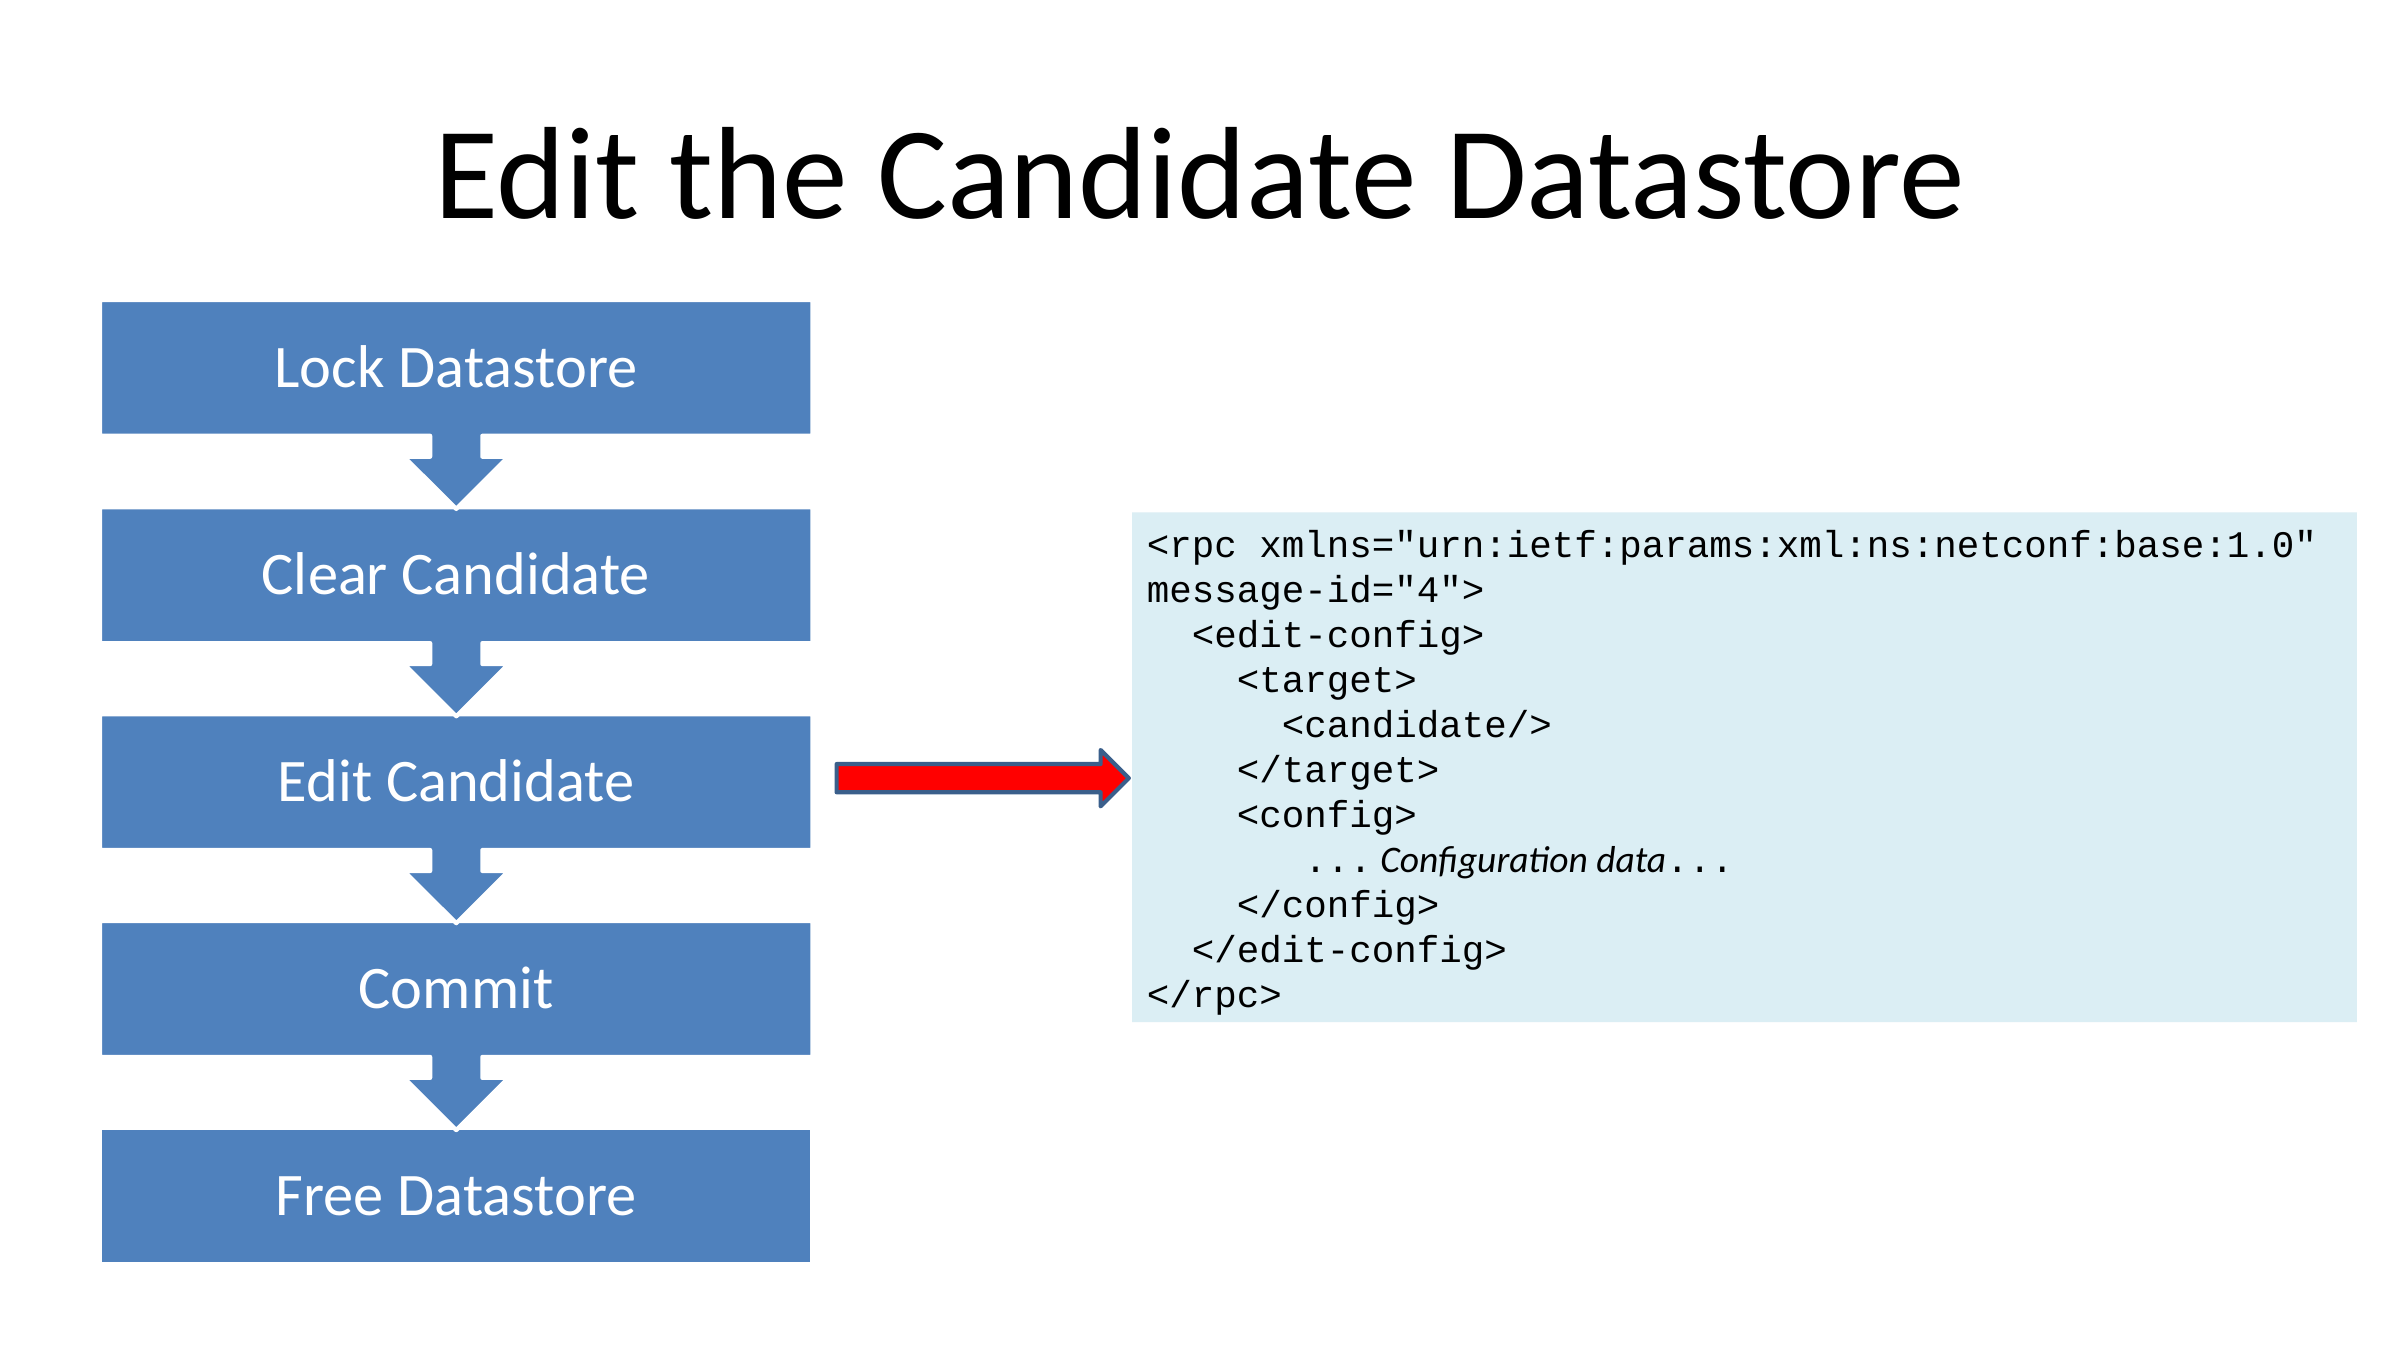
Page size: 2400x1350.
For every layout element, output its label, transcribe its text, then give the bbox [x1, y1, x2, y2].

text_box [834, 748, 1131, 809]
text_box <rpc xmlns="urn:ietf:params:xml:ns:netconf:base:1.0" message-id="4"> <edit-config> <target> <candidate/> </target> <config> ... Configuration data... </config> </edit-config> </rpc> [1132, 512, 2357, 1023]
title Edit the Candidate Datastore [120, 54, 2280, 279]
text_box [99, 299, 813, 1265]
